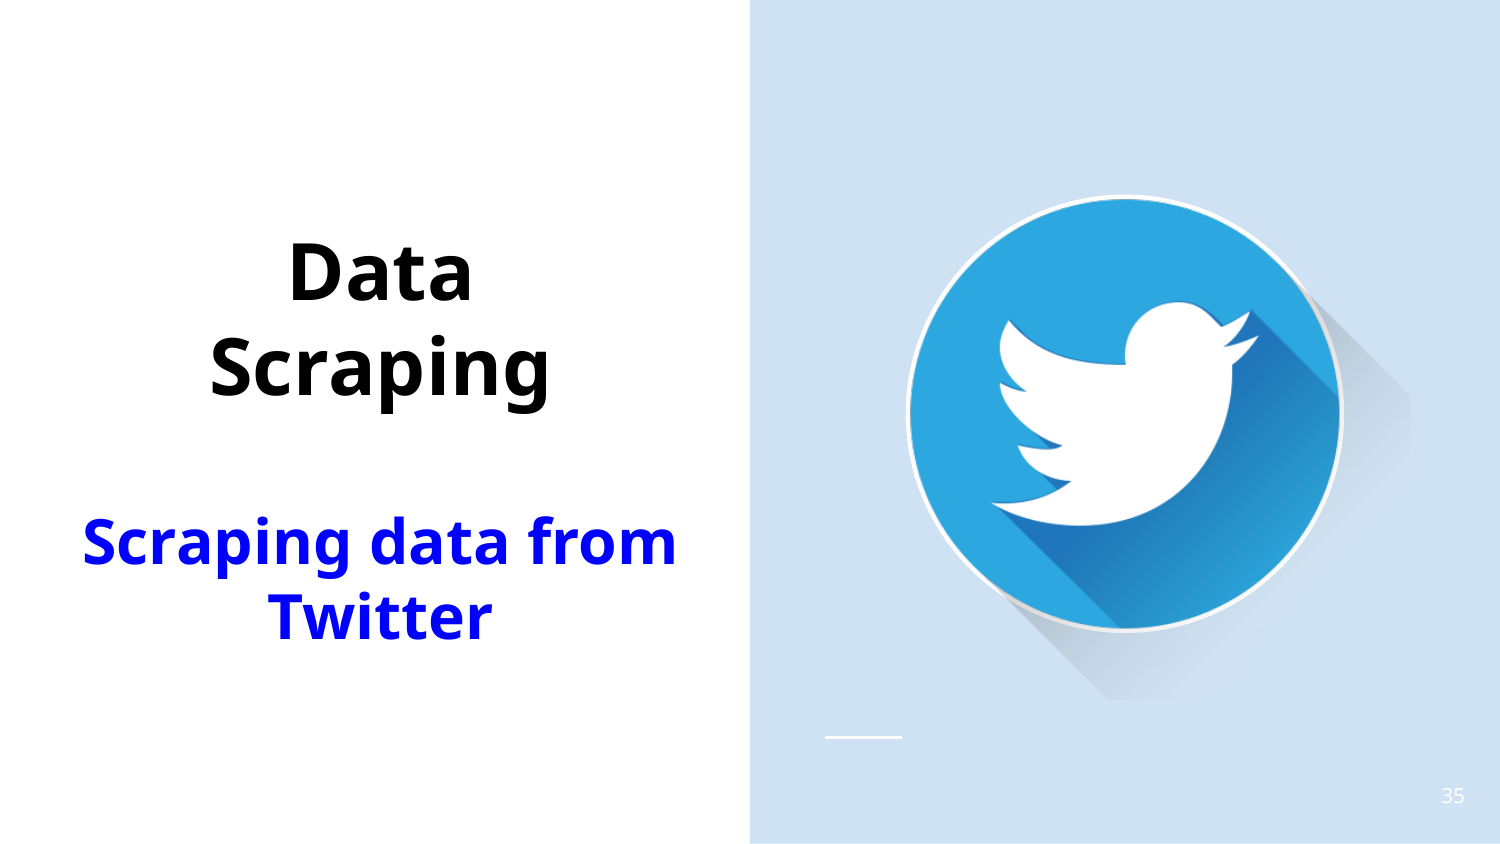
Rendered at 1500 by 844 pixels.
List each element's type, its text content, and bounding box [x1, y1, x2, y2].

title Data Scraping [49, 171, 713, 427]
subtitle Scraping data from Twitter [49, 486, 713, 656]
slide_number ‹#› [1389, 764, 1480, 830]
picture [839, 128, 1411, 700]
